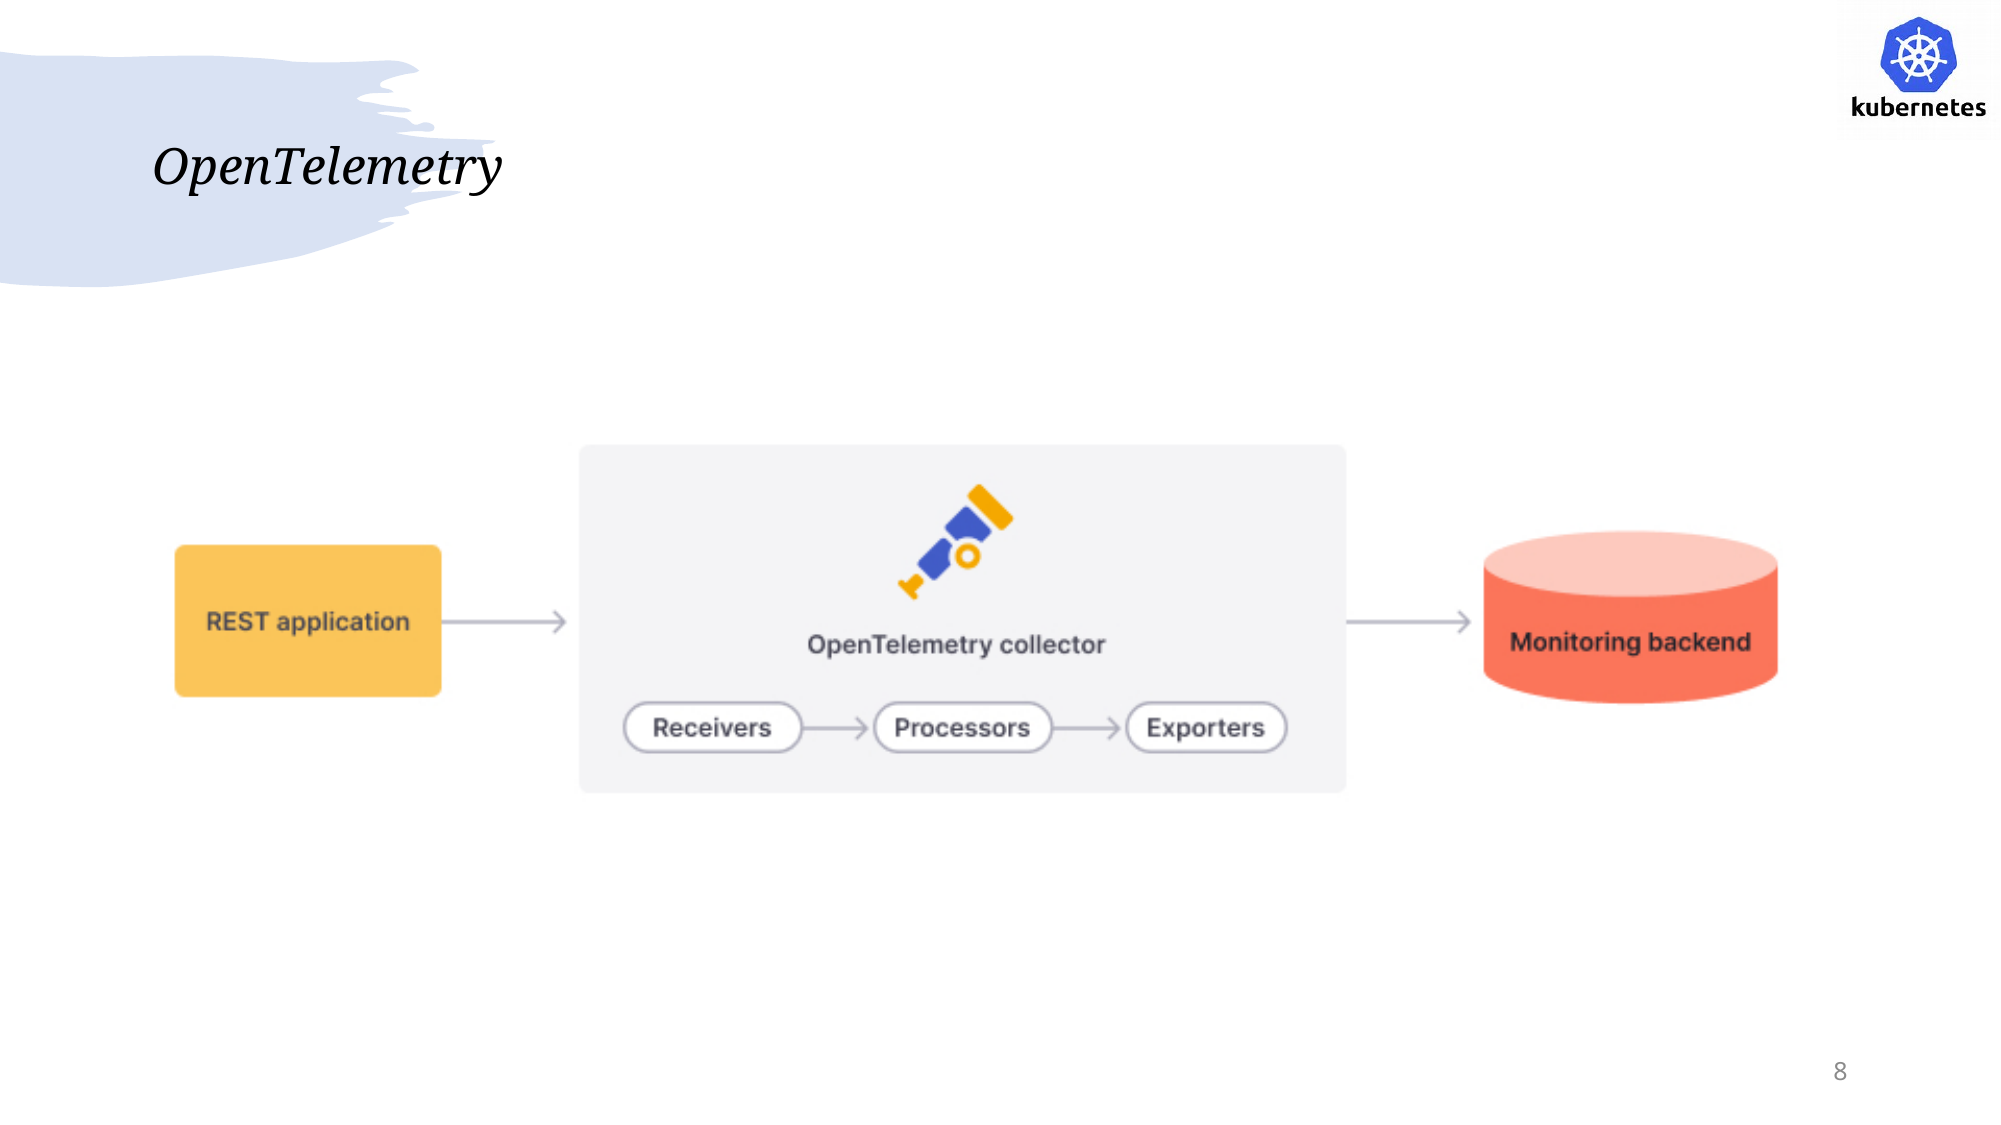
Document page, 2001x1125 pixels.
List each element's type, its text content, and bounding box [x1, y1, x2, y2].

title OpenTelemetry [137, 59, 1863, 278]
picture [119, 341, 1845, 902]
picture [1837, 0, 2000, 140]
slide_number 8 [1412, 1042, 1863, 1103]
